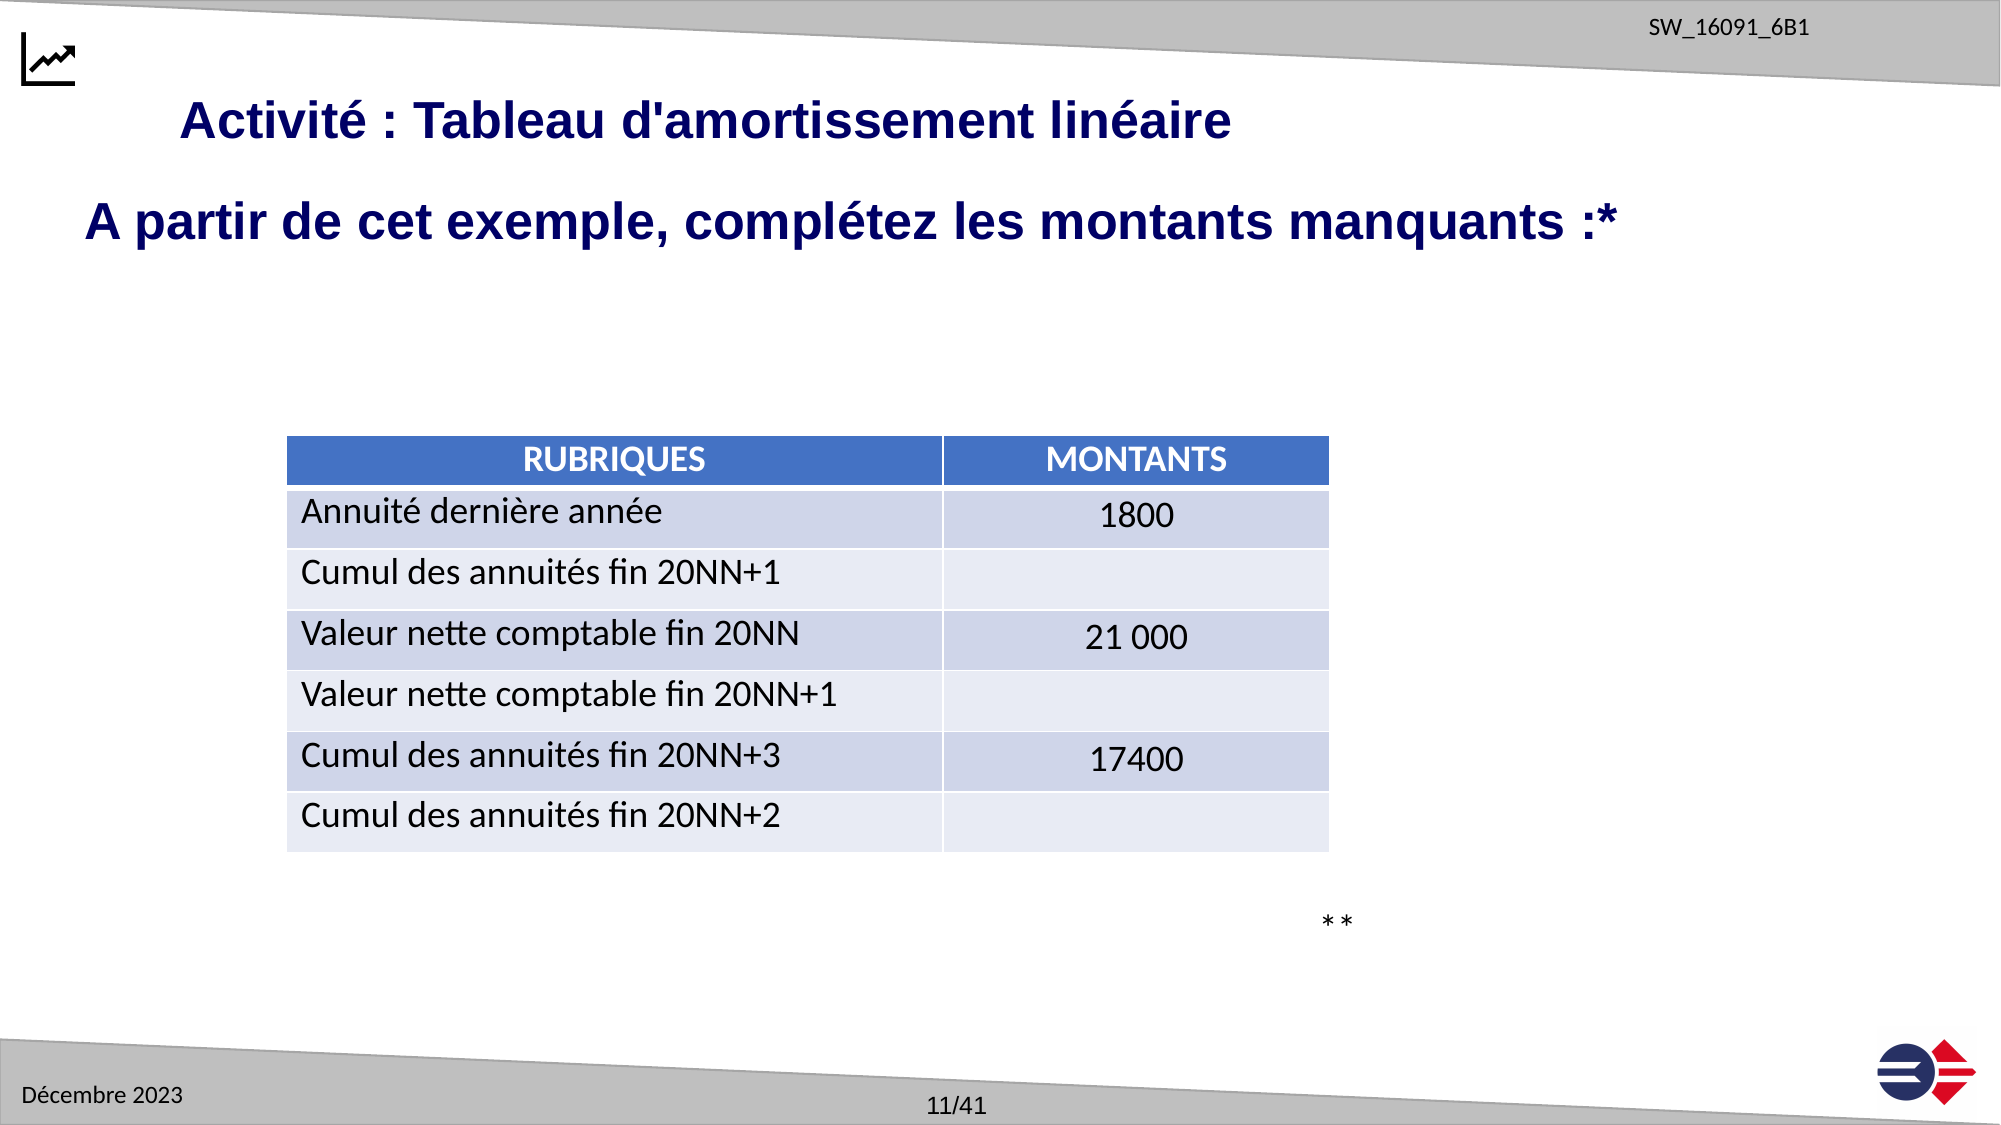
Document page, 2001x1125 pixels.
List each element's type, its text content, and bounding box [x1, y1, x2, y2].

table_cell [944, 550, 1329, 609]
text_box Activité : Tableau d'amortissement linéaire [28, 78, 1384, 157]
picture [1877, 1026, 1977, 1122]
table_cell [944, 793, 1329, 852]
table_cell Annuité dernière année [287, 491, 942, 548]
table_cell Valeur nette comptable fin 20NN+1 [287, 671, 942, 731]
table_cell Cumul des annuités fin 20NN+3 [287, 732, 942, 791]
table_header MONTANTS [944, 436, 1329, 485]
table_cell 1800 [944, 491, 1329, 548]
text_box A partir de cet exemple, complétez les montants manquants :* [69, 180, 1913, 258]
text_box ** [1303, 896, 1415, 957]
picture [10, 21, 86, 97]
table_cell [944, 671, 1329, 731]
table_cell Valeur nette comptable fin 20NN [287, 611, 942, 670]
table_header RUBRIQUES [287, 436, 942, 485]
table_cell Cumul des annuités fin 20NN+2 [287, 793, 942, 852]
table_cell Cumul des annuités fin 20NN+1 [287, 550, 942, 609]
table_cell 21 000 [944, 611, 1329, 670]
table_cell 17400 [944, 732, 1329, 791]
